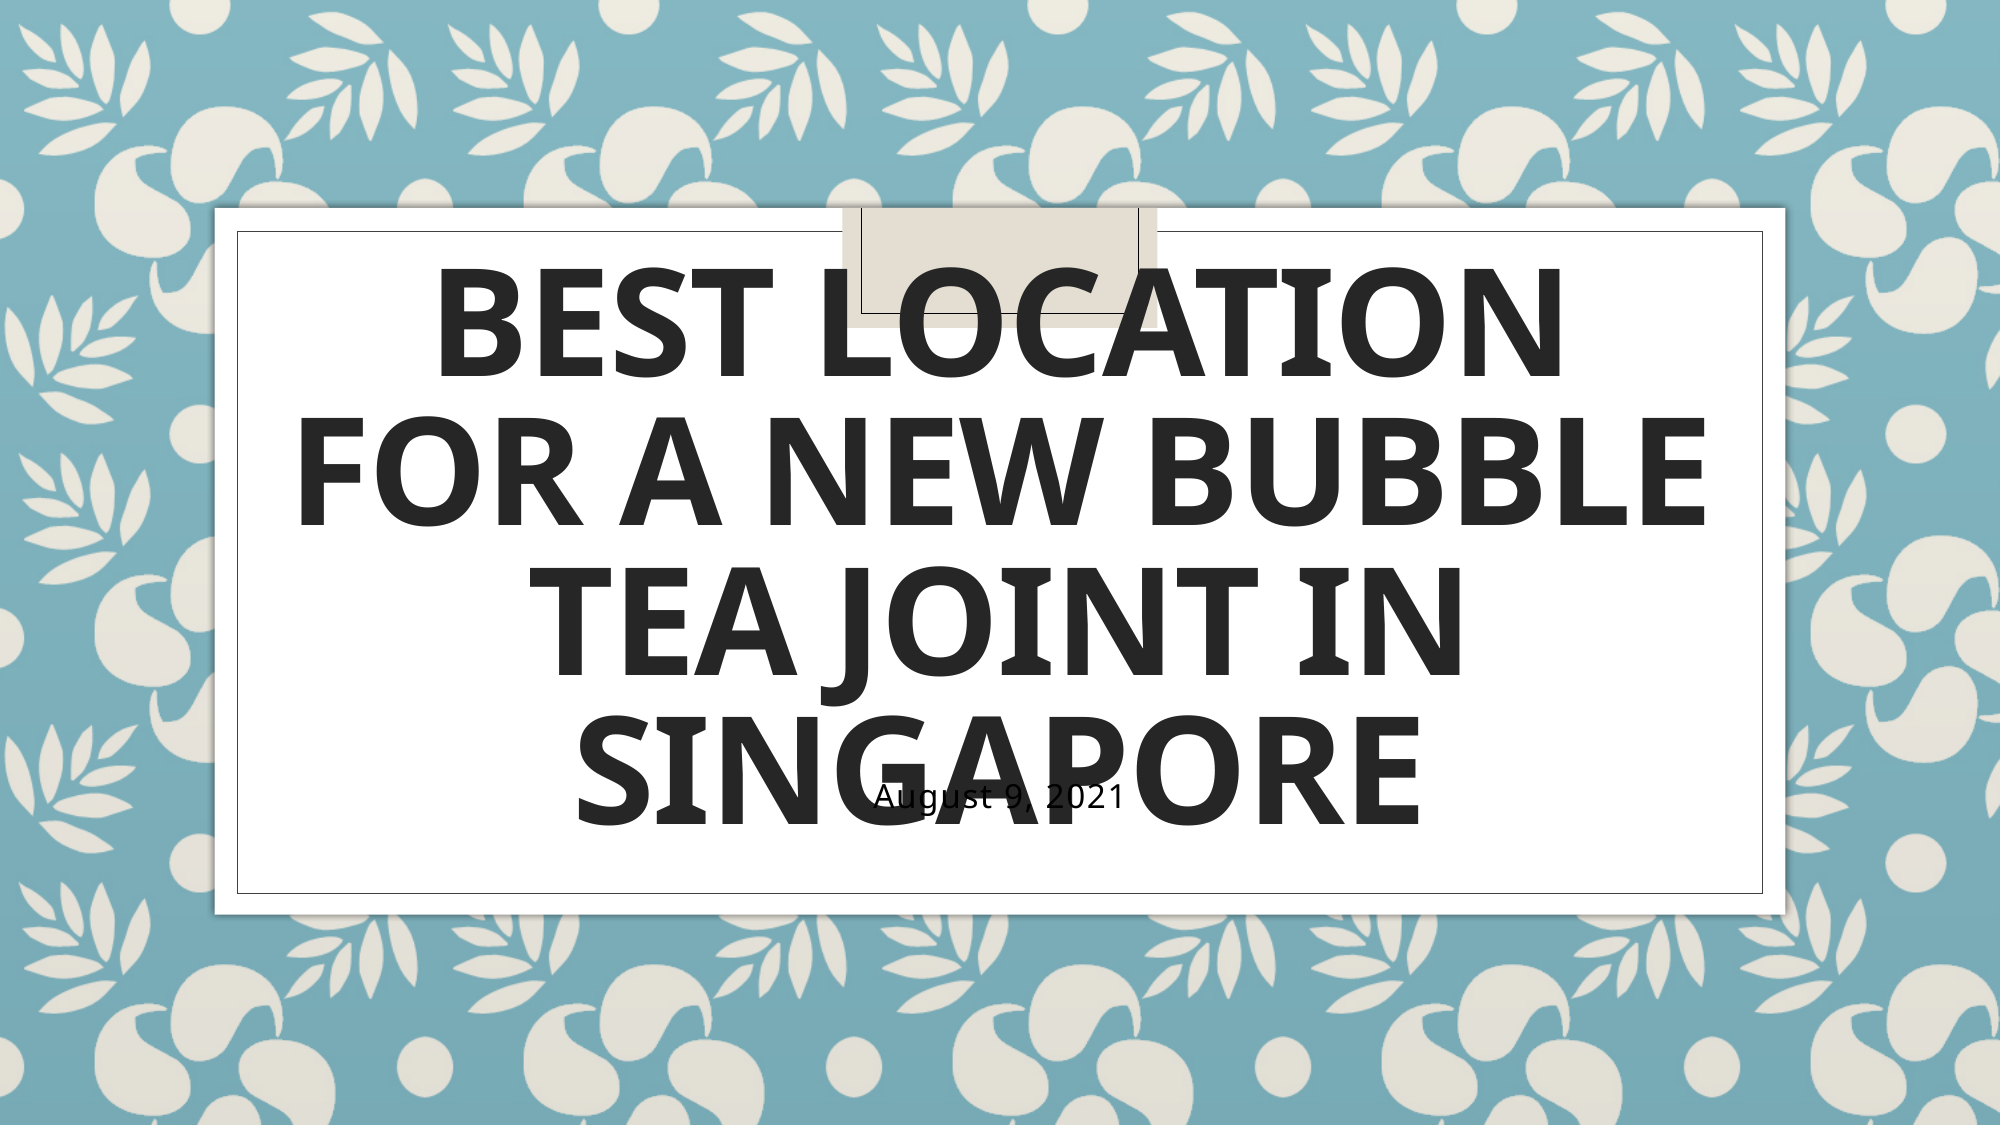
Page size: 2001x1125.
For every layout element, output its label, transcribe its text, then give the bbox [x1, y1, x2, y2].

title Best location for a New Bubble Tea Joint in Singapore [256, 343, 1744, 768]
subtitle August 9, 2021 [256, 768, 1745, 844]
